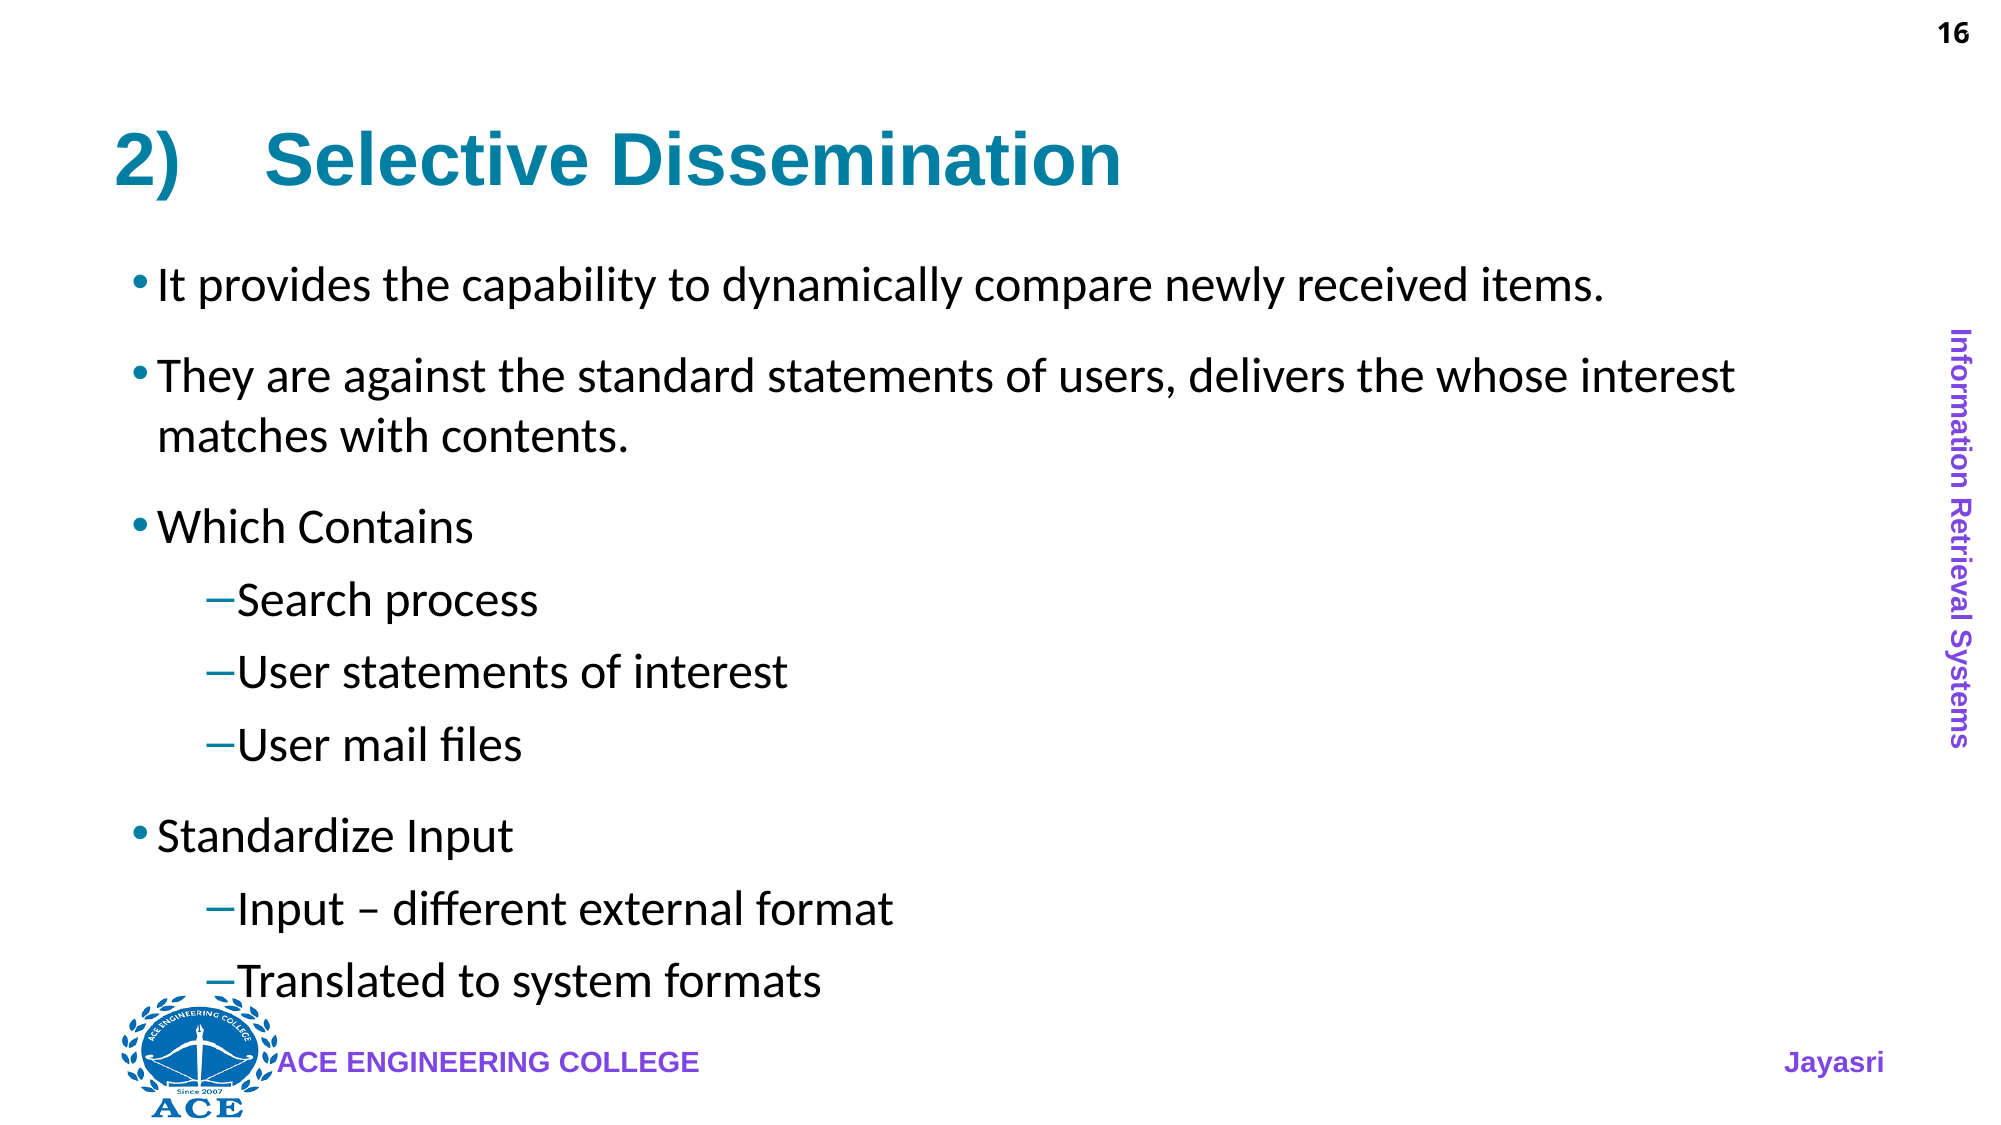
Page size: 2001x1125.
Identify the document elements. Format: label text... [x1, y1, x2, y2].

picture [101, 1010, 303, 1125]
slide_number 16 [1879, 18, 2000, 49]
title 2) Selective Dissemination [99, 35, 1900, 216]
list It provides the capability to dynamically compare newly received items. They are against the standard statements of users, delivers the whose interest matches with contents. Which Contains Search process User statements of interest User mail files Standardize Input Input – different external format Translated to system formats [99, 236, 1901, 1010]
